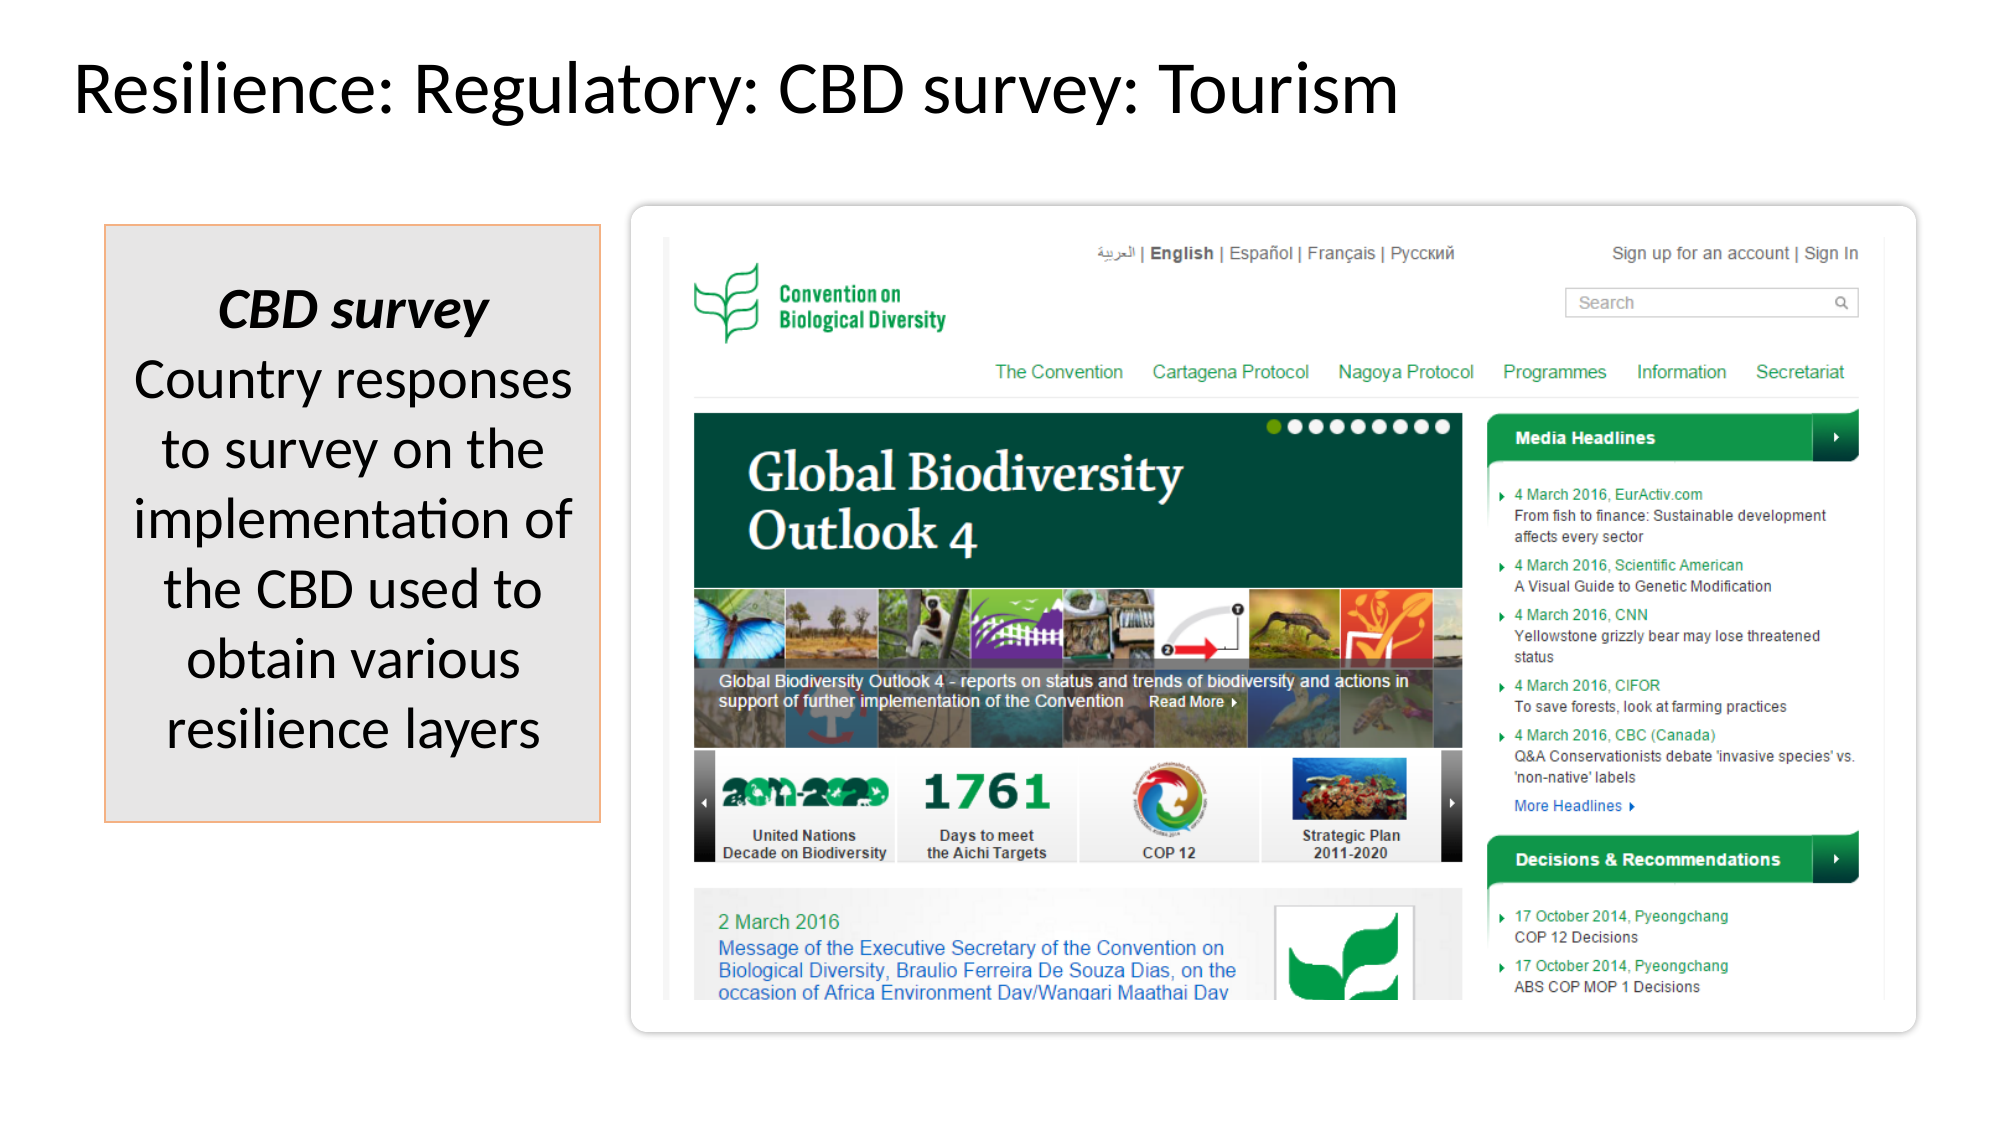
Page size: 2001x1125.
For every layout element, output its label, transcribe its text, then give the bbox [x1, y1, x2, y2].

text_box Resilience: Regulatory: CBD survey: Tourism [58, 31, 1510, 137]
picture [662, 237, 1885, 1001]
text_box CBD survey Country responses to survey on the implementation of the CBD used to obtain various resilience layers [103, 262, 604, 768]
text_box [104, 224, 601, 262]
text_box [104, 768, 601, 823]
